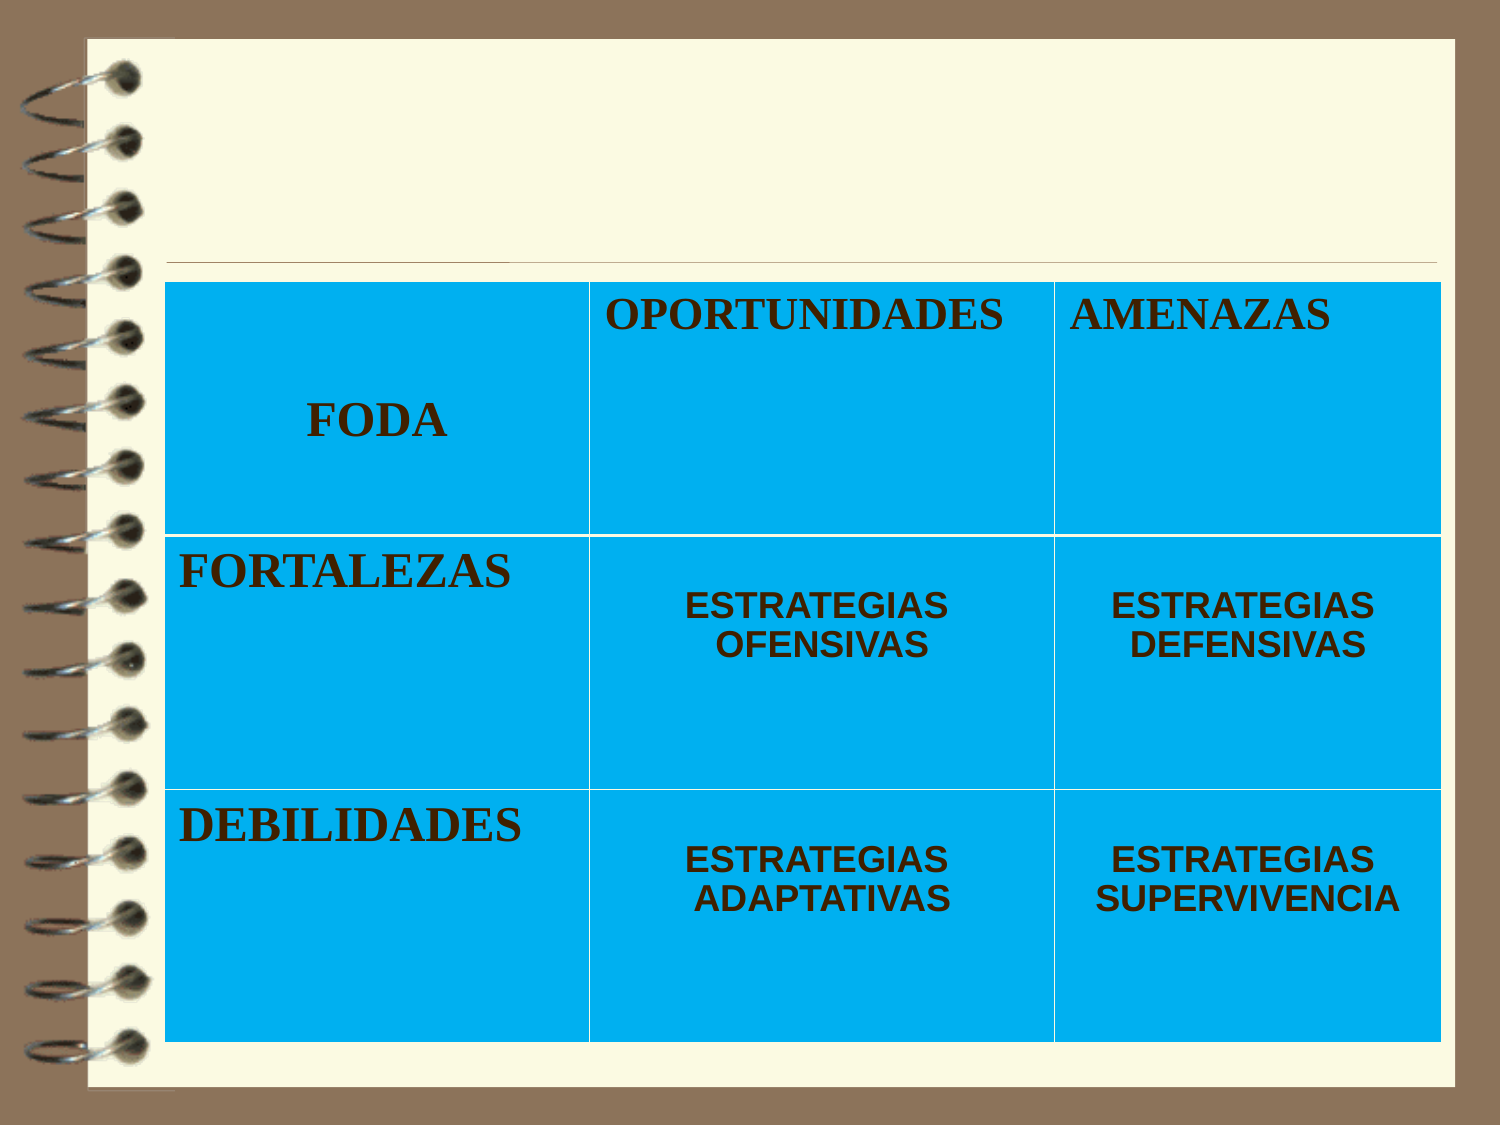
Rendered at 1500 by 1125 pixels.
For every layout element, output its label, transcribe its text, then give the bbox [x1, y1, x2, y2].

table_cell ESTRATEGIAS ADAPTATIVAS [590, 790, 1054, 1042]
table_cell ESTRATEGIAS SUPERVIVENCIA [1055, 790, 1441, 1042]
table_header OPORTUNIDADES [590, 282, 1054, 534]
table_cell DEBILIDADES [165, 790, 589, 1042]
table_header AMENAZAS [1055, 282, 1441, 534]
picture [0, 0, 175, 1125]
table_header FODA [165, 282, 589, 534]
table_cell ESTRATEGIAS OFENSIVAS [590, 537, 1054, 789]
table_cell FORTALEZAS [165, 537, 589, 789]
table_cell ESTRATEGIAS DEFENSIVAS [1055, 537, 1441, 789]
text_box [162, 75, 1438, 263]
